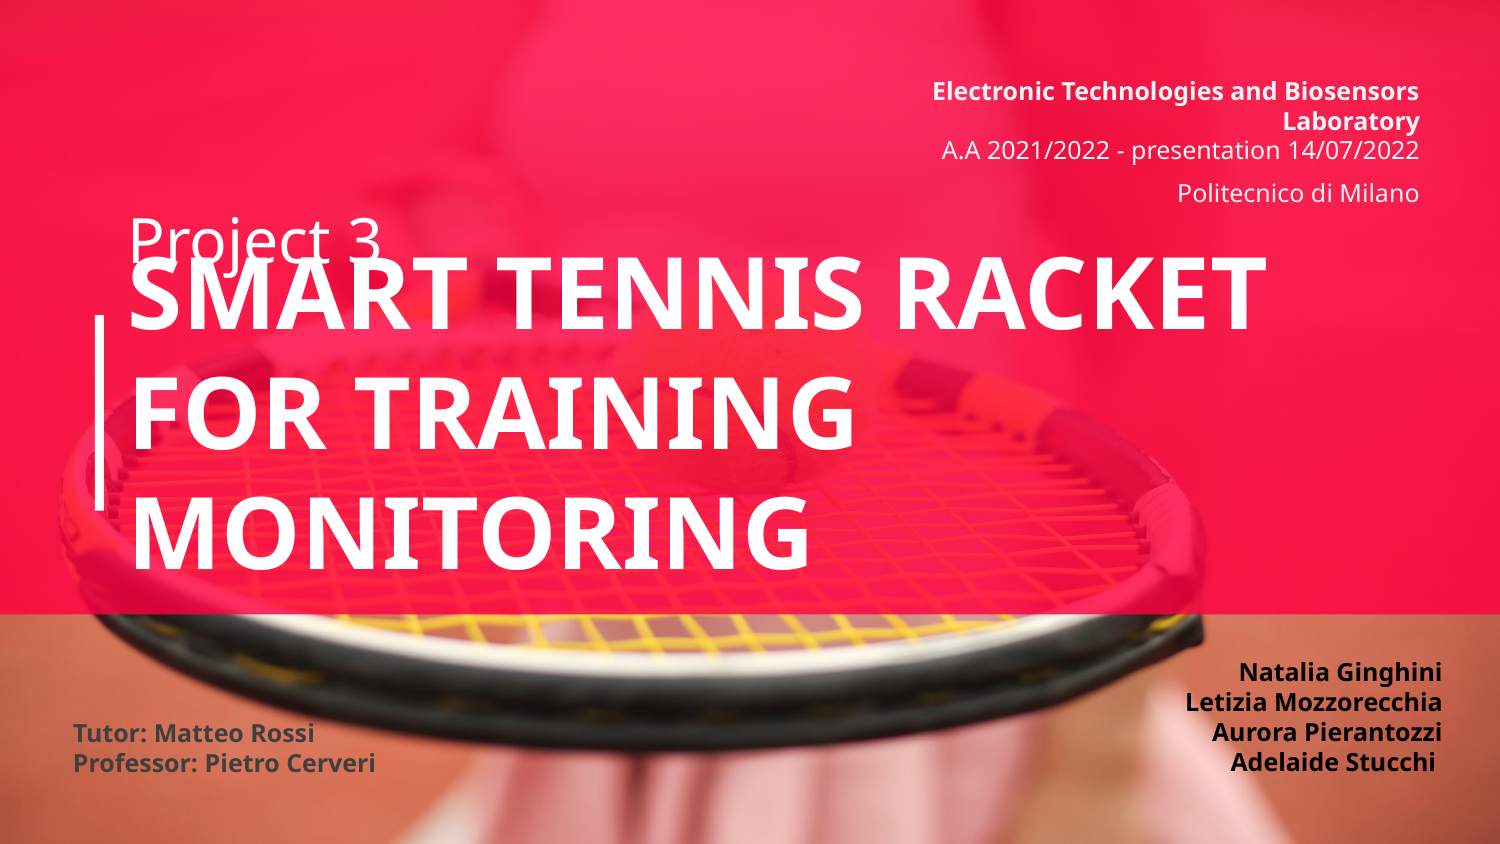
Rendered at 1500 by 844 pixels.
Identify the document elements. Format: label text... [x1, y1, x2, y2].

text_box Project 3 [112, 186, 605, 291]
text_box Tutor: Matteo Rossi Professor: Pietro Cerveri [57, 702, 660, 793]
picture [0, 615, 1500, 844]
text_box Electronic Technologies and Biosensors Laboratory A.A 2021/2022 - presentation 14/07/2022 Politecnico di Milano [833, 60, 1436, 223]
title SMART TENNIS RACKET FOR TRAINING MONITORING [112, 314, 1459, 505]
text_box Natalia Ginghini Letizia Mozzorecchia Aurora Pierantozzi Adelaide Stucchi [856, 641, 1459, 792]
